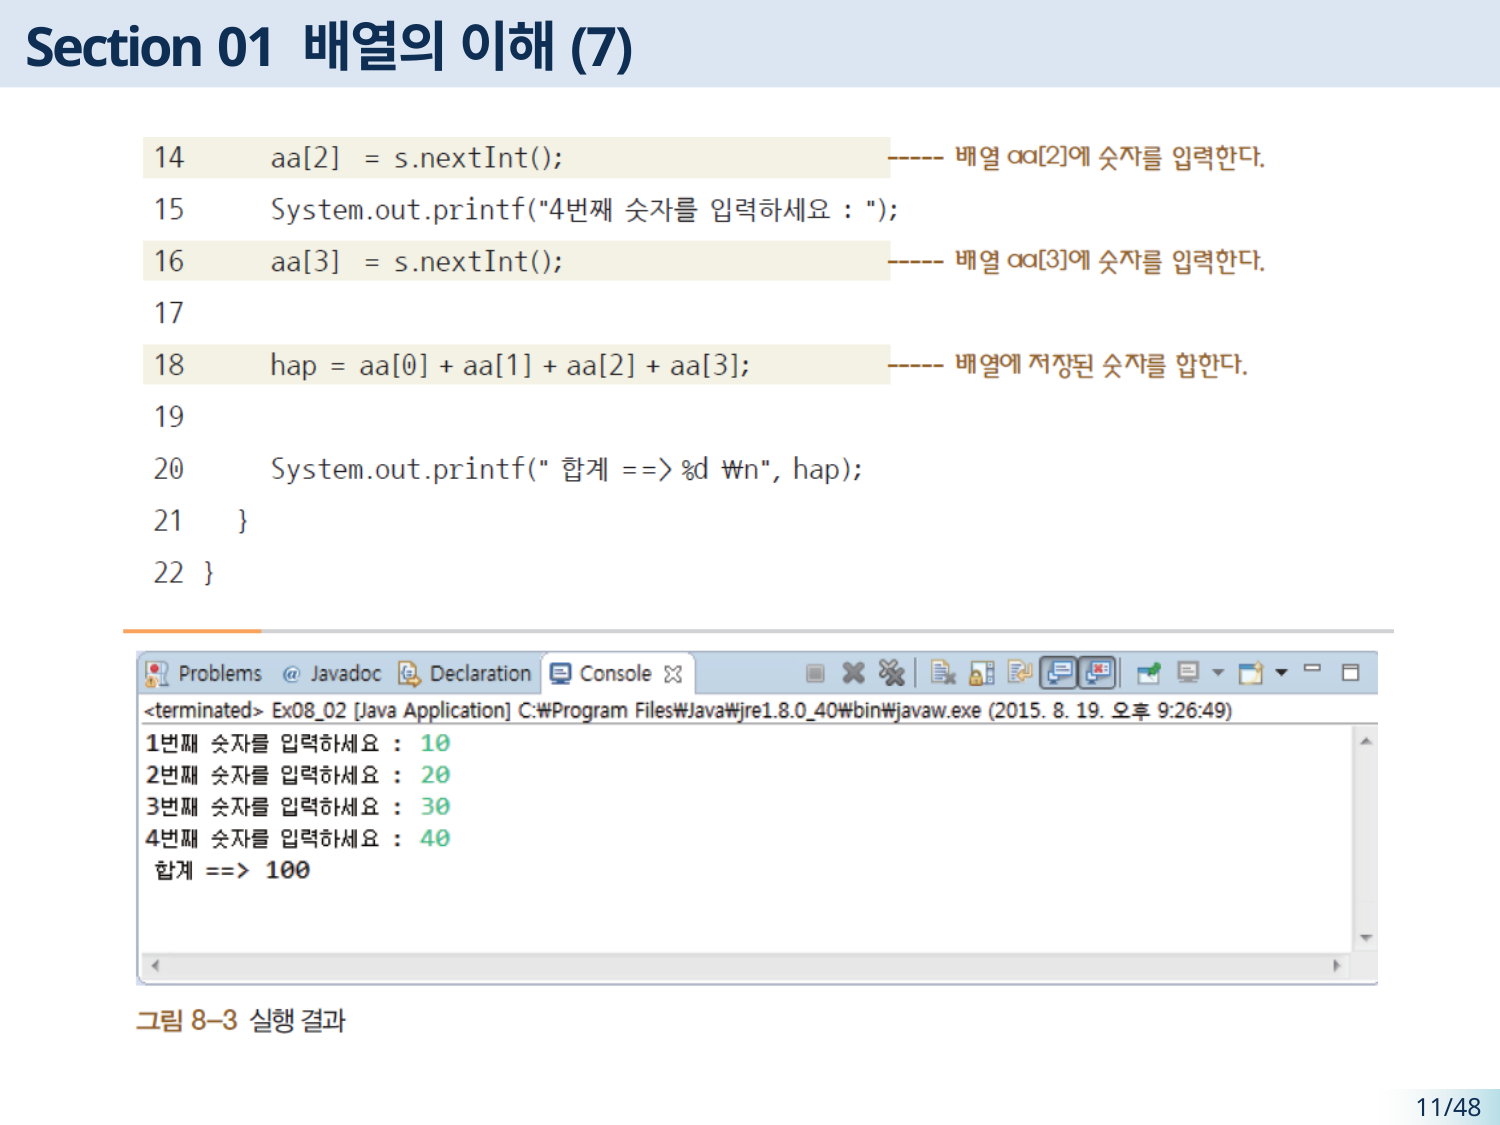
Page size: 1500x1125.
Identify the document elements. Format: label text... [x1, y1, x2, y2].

title Section 01 배열의 이해(7) [10, 5, 1288, 84]
picture [130, 647, 1379, 1034]
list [122, 137, 1394, 636]
